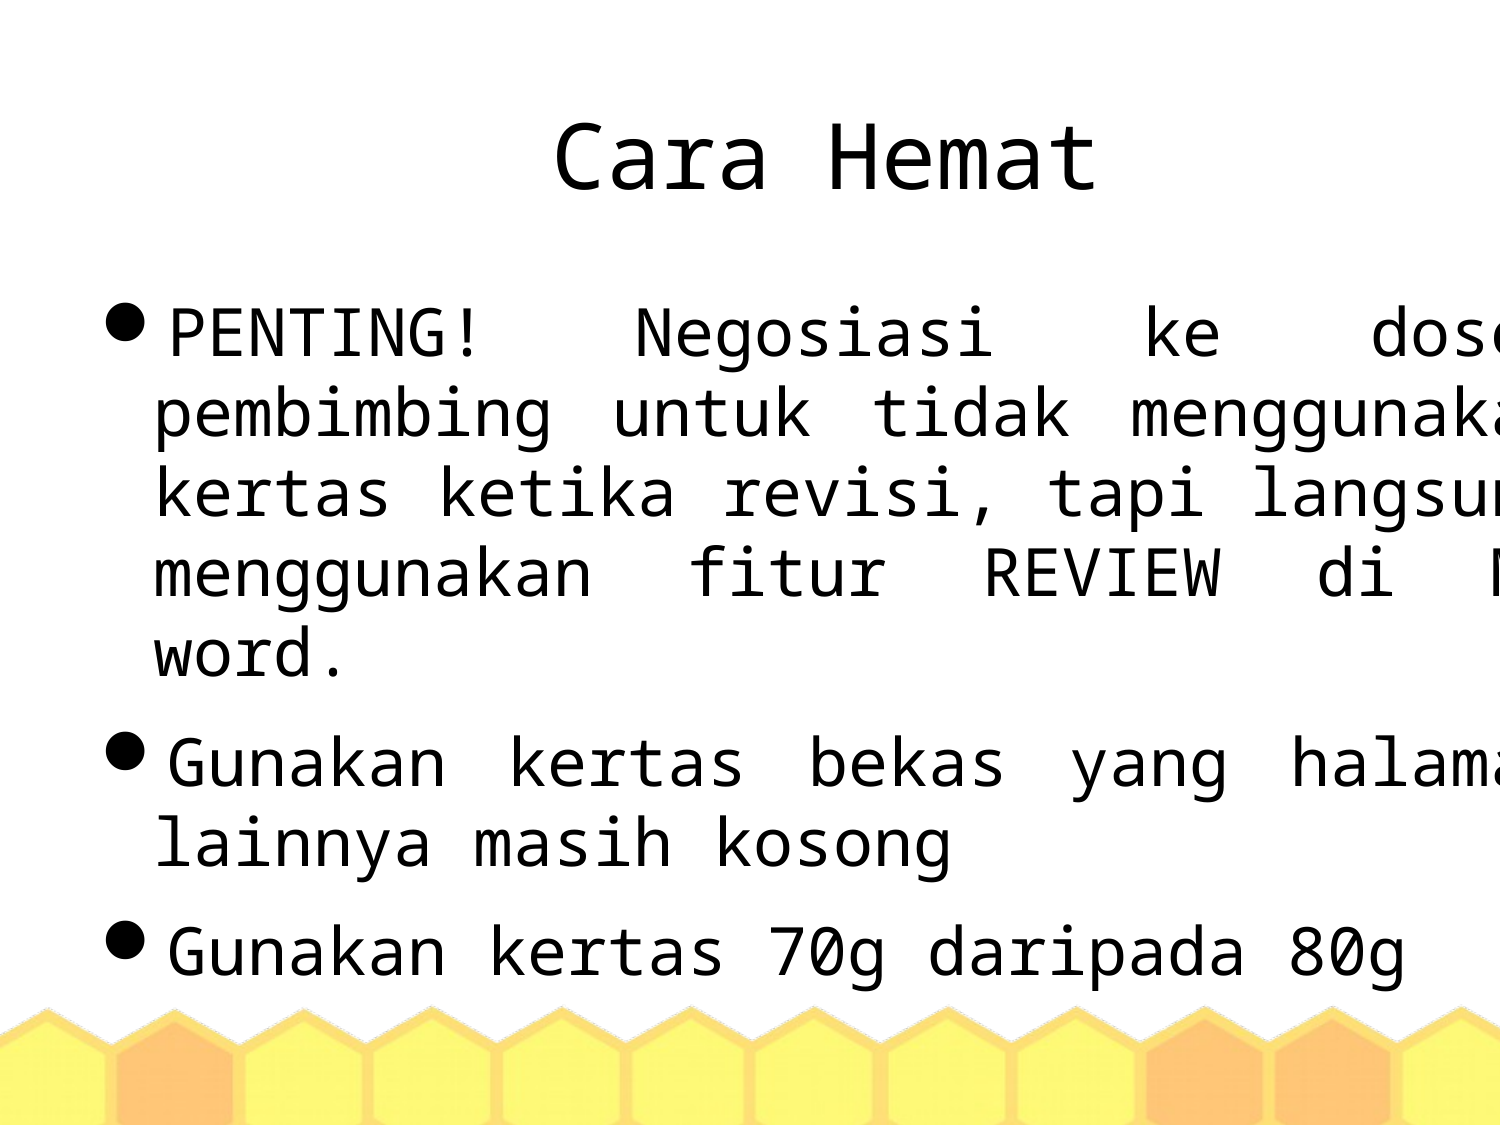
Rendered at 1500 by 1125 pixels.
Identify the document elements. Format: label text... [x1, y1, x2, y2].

picture [0, 1002, 1500, 1125]
text_box Cara Hemat [82, 49, 1500, 257]
text_box PENTING! Negosiasi ke dosen pembimbing untuk tidak menggunakan kertas ketika revisi, tapi langsung menggunakan fitur REVIEW di Ms word. Gunakan kertas bekas yang halaman lainnya masih kosong Gunakan kertas 70g daripada 80g [82, 290, 1500, 1010]
